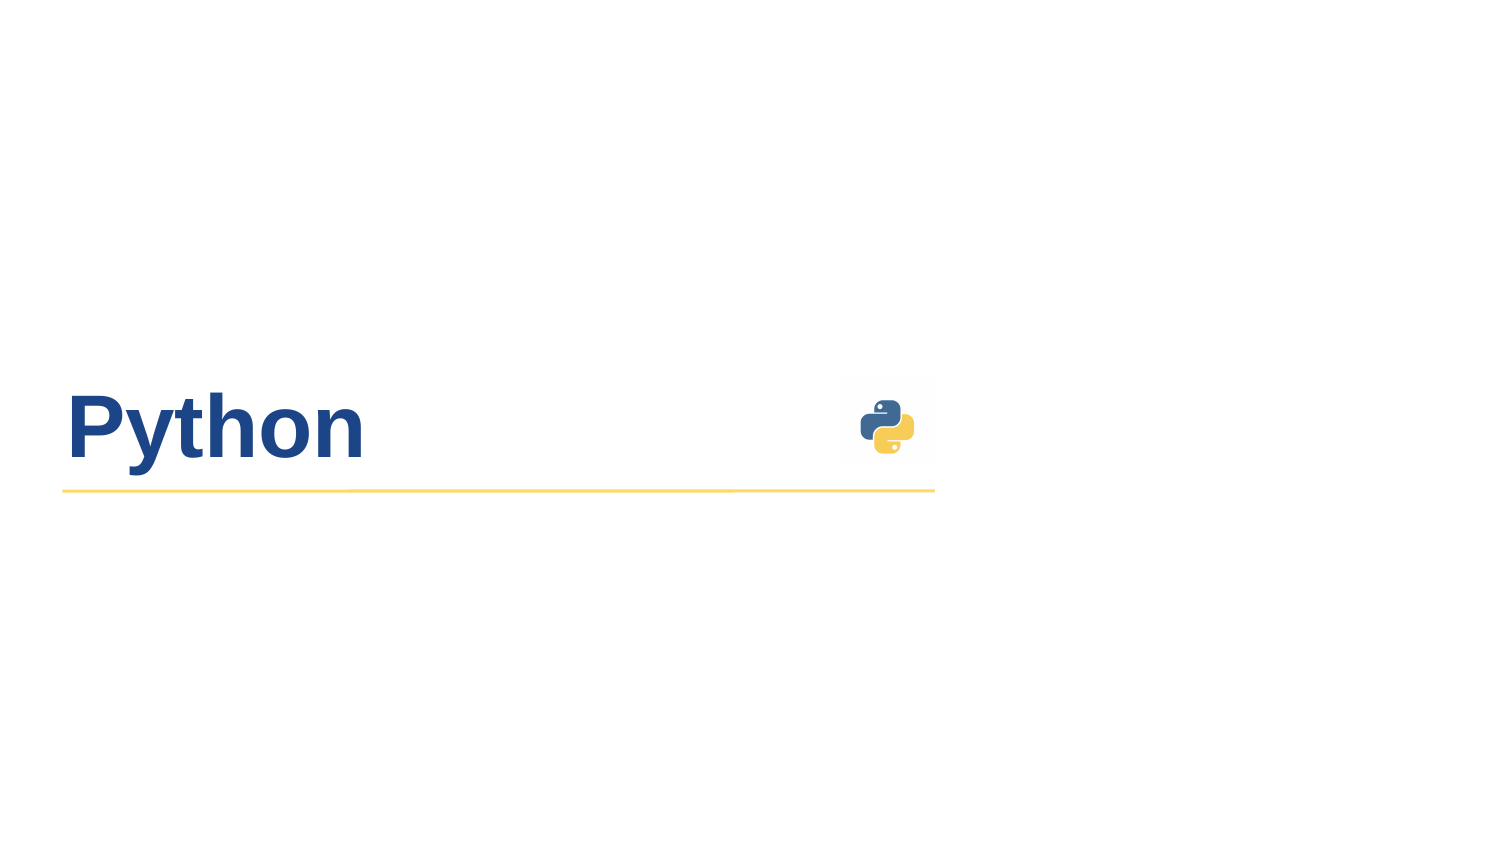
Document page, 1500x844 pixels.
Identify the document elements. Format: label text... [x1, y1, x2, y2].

picture [839, 377, 936, 466]
title Python [51, 352, 1449, 491]
